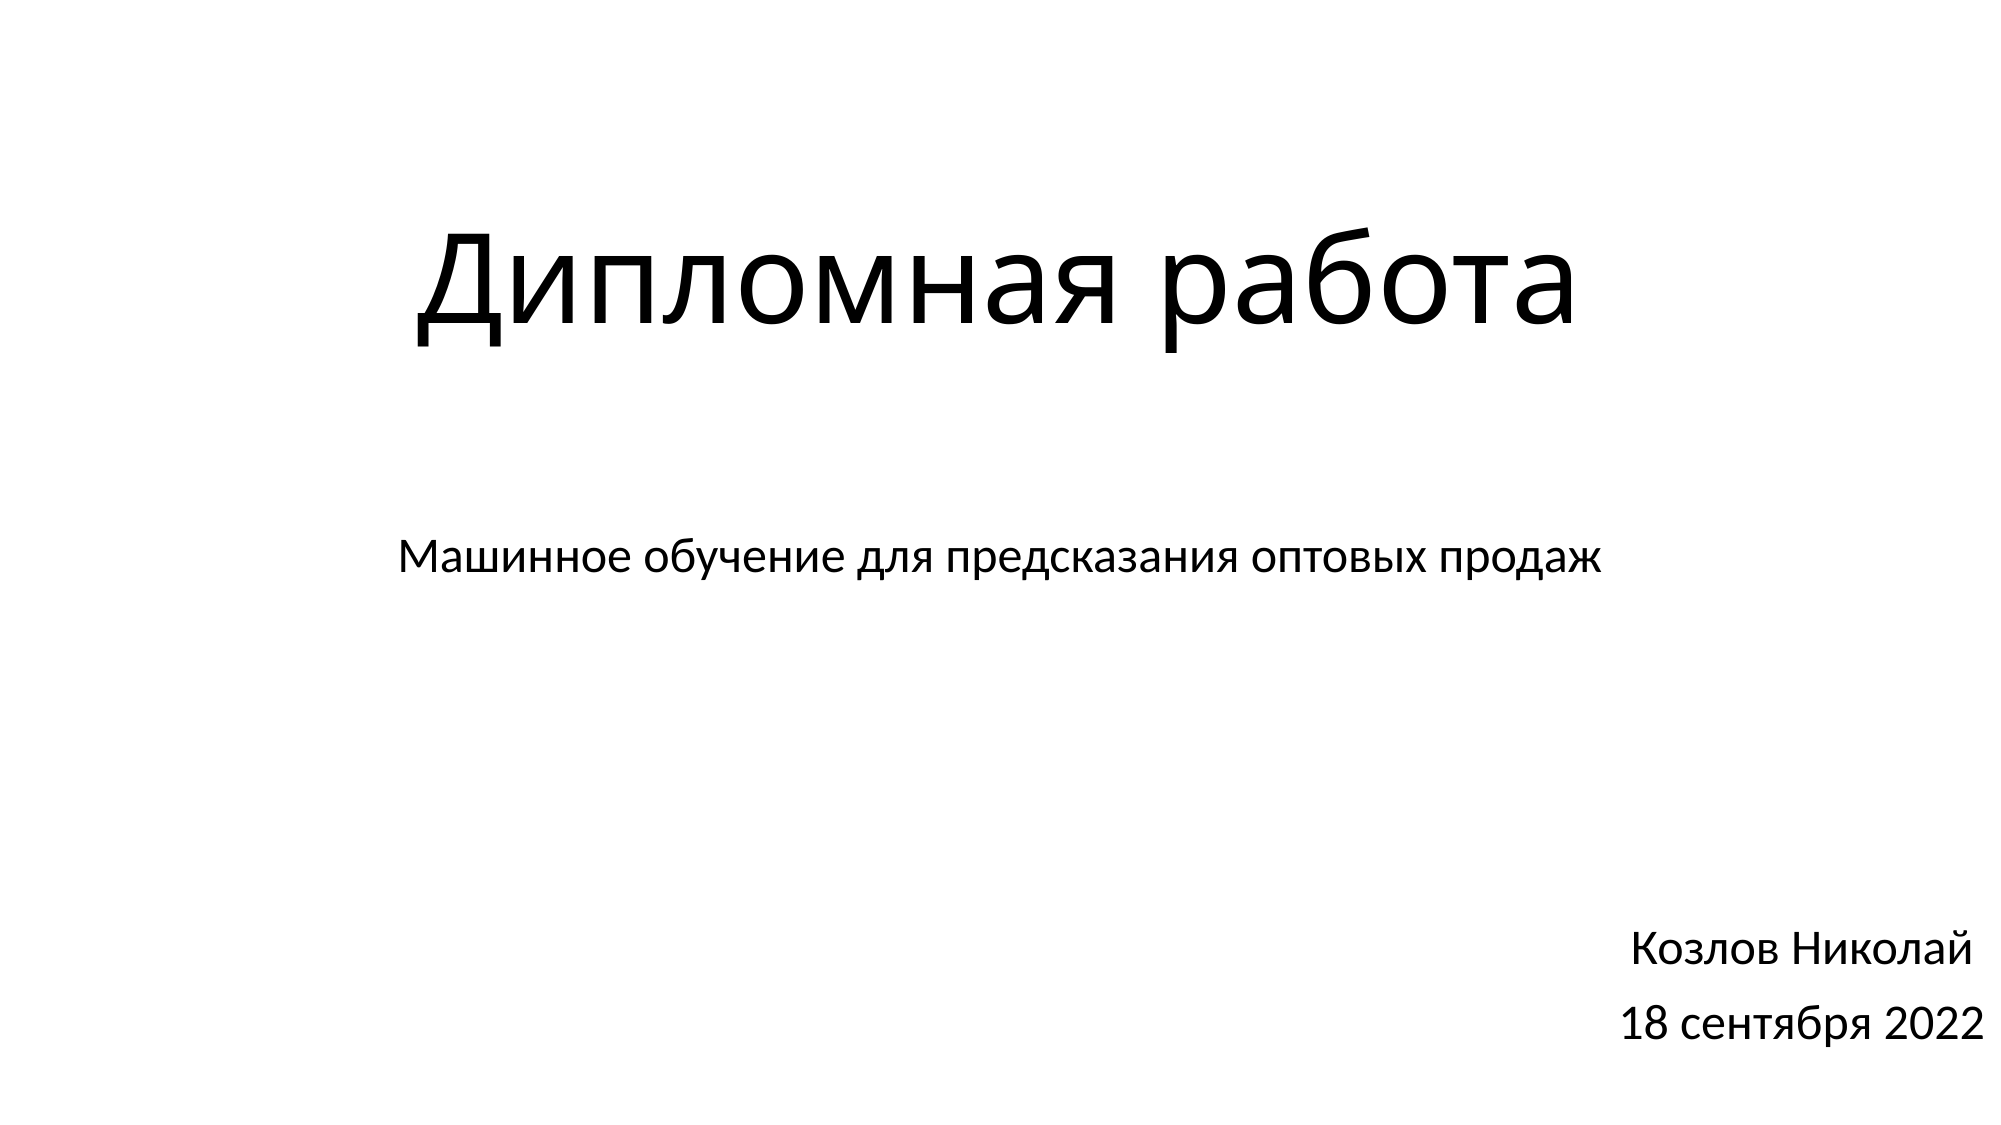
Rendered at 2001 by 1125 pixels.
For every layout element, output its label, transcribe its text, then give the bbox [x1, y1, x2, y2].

title Дипломная работа [249, 184, 1750, 358]
text_box Козлов Николай 18 сентября 2022 [1552, 913, 2000, 1100]
subtitle Машинное обучение для предсказания оптовых продаж [249, 521, 1750, 708]
